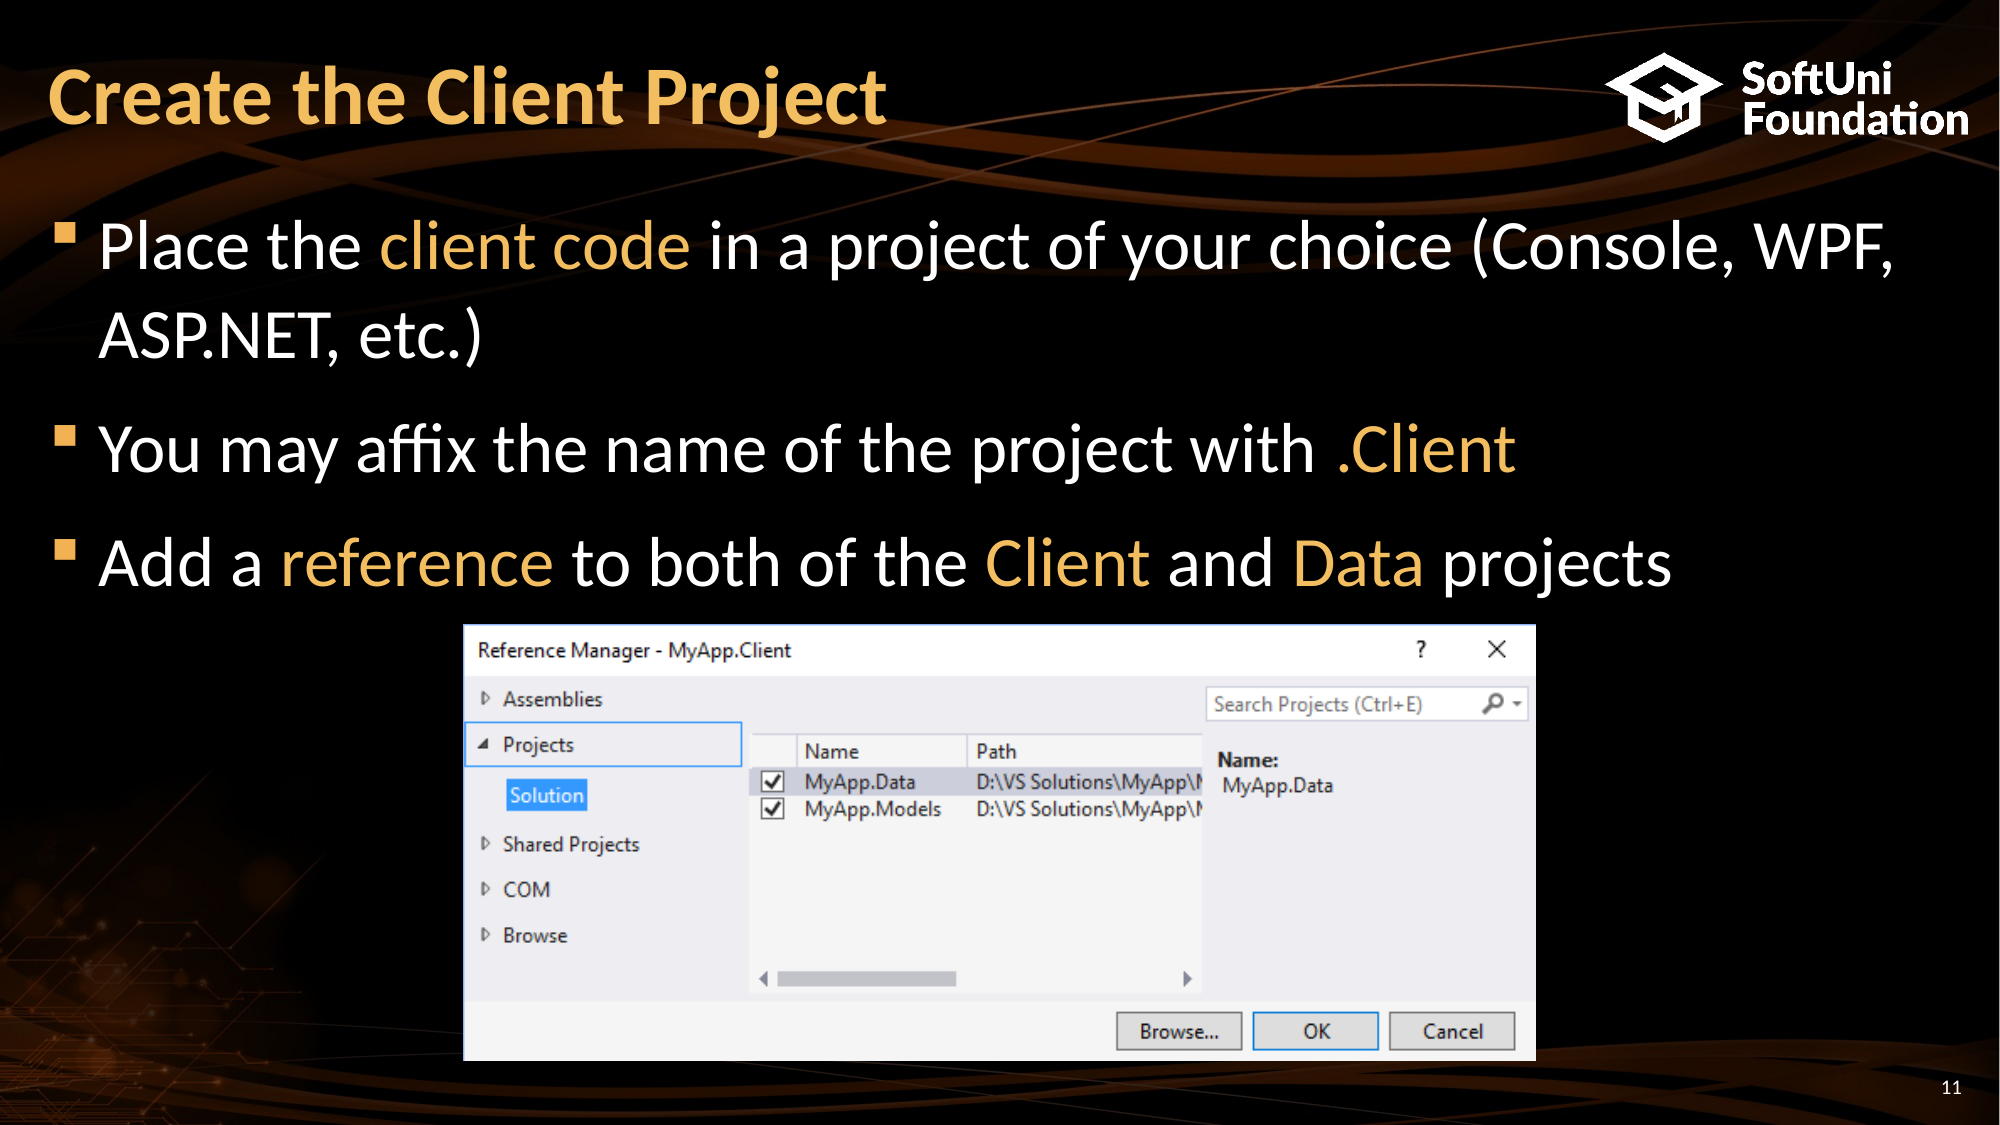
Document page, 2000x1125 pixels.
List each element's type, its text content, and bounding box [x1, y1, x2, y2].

list Place the client code in a project of your choice (Console, WPF, ASP.NET, etc.) You may affix the name of the project with .Client Add a reference to both of the Client and Data projects [31, 188, 1968, 1103]
title Create the Client Project [30, 6, 1602, 189]
picture [0, 0, 2000, 1125]
